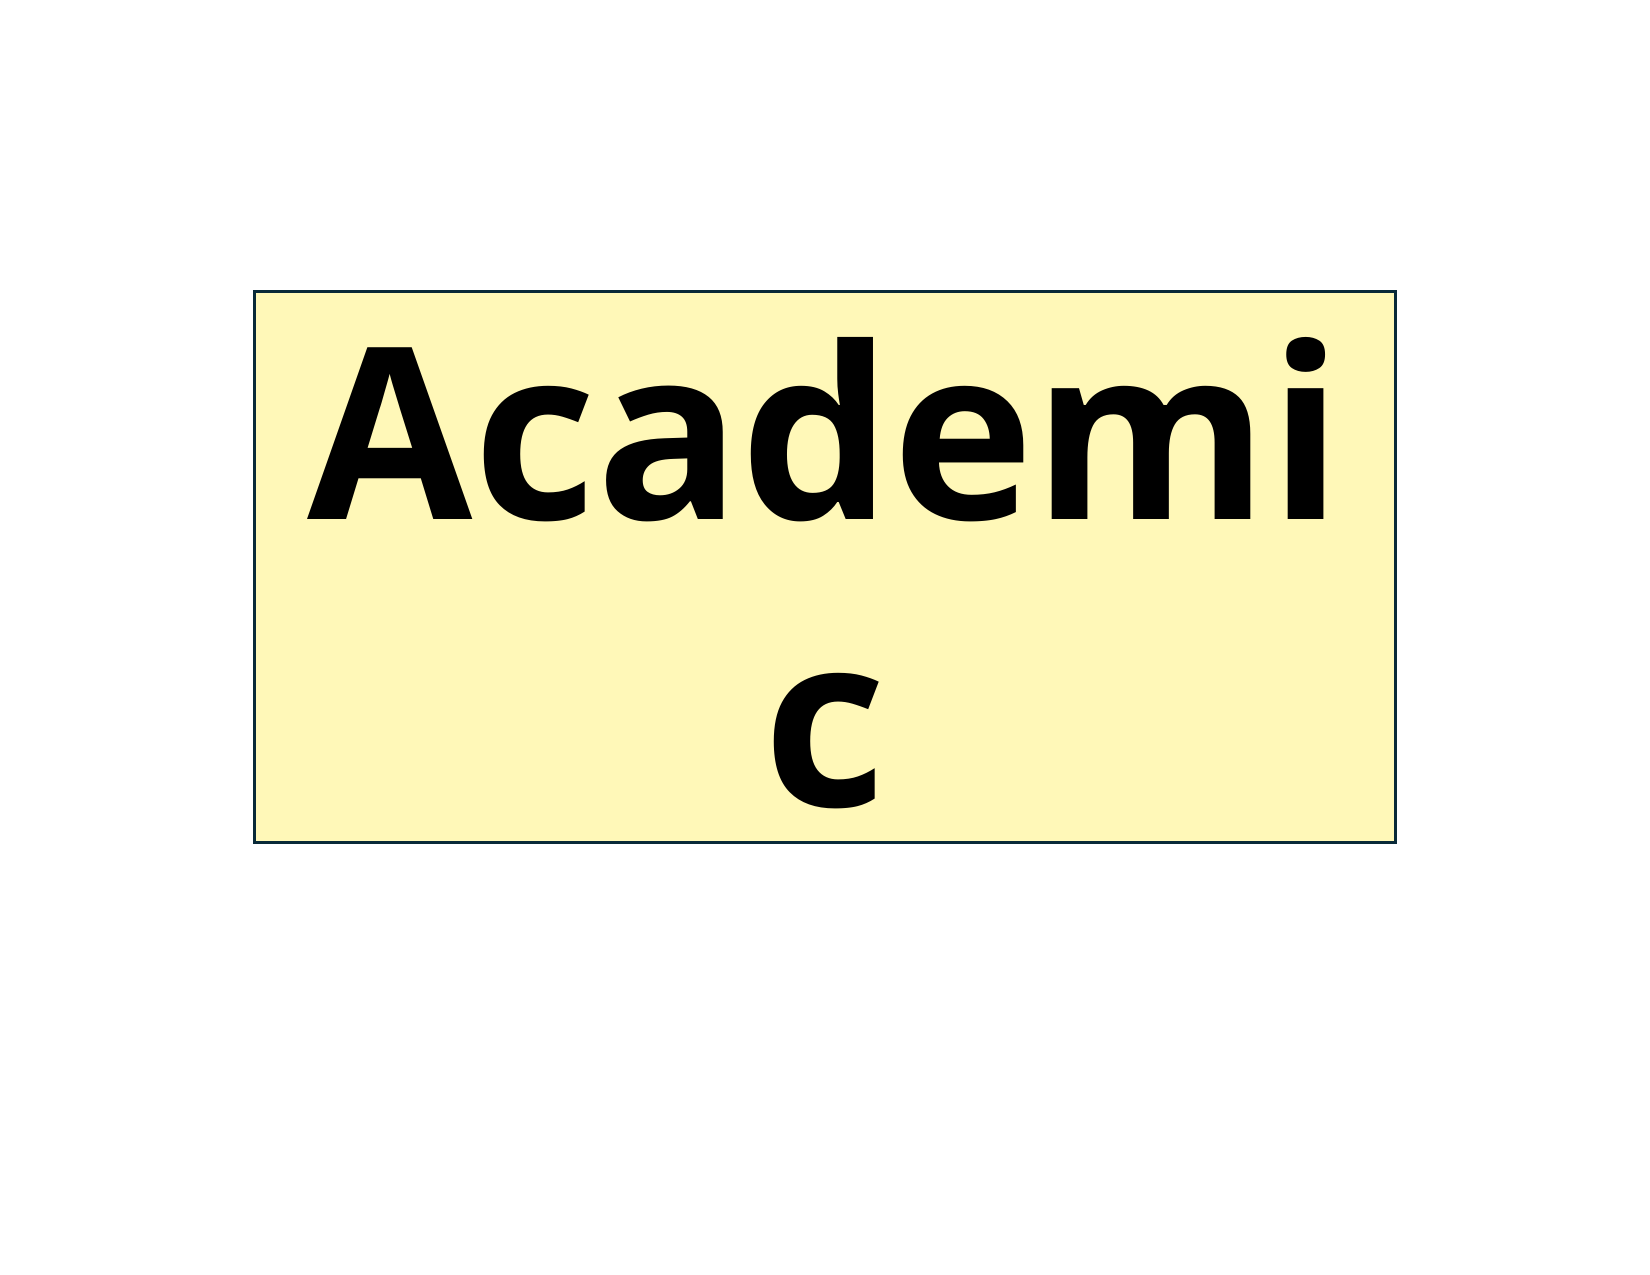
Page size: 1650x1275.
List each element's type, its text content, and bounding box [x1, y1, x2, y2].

text_box Academic [253, 290, 1397, 844]
